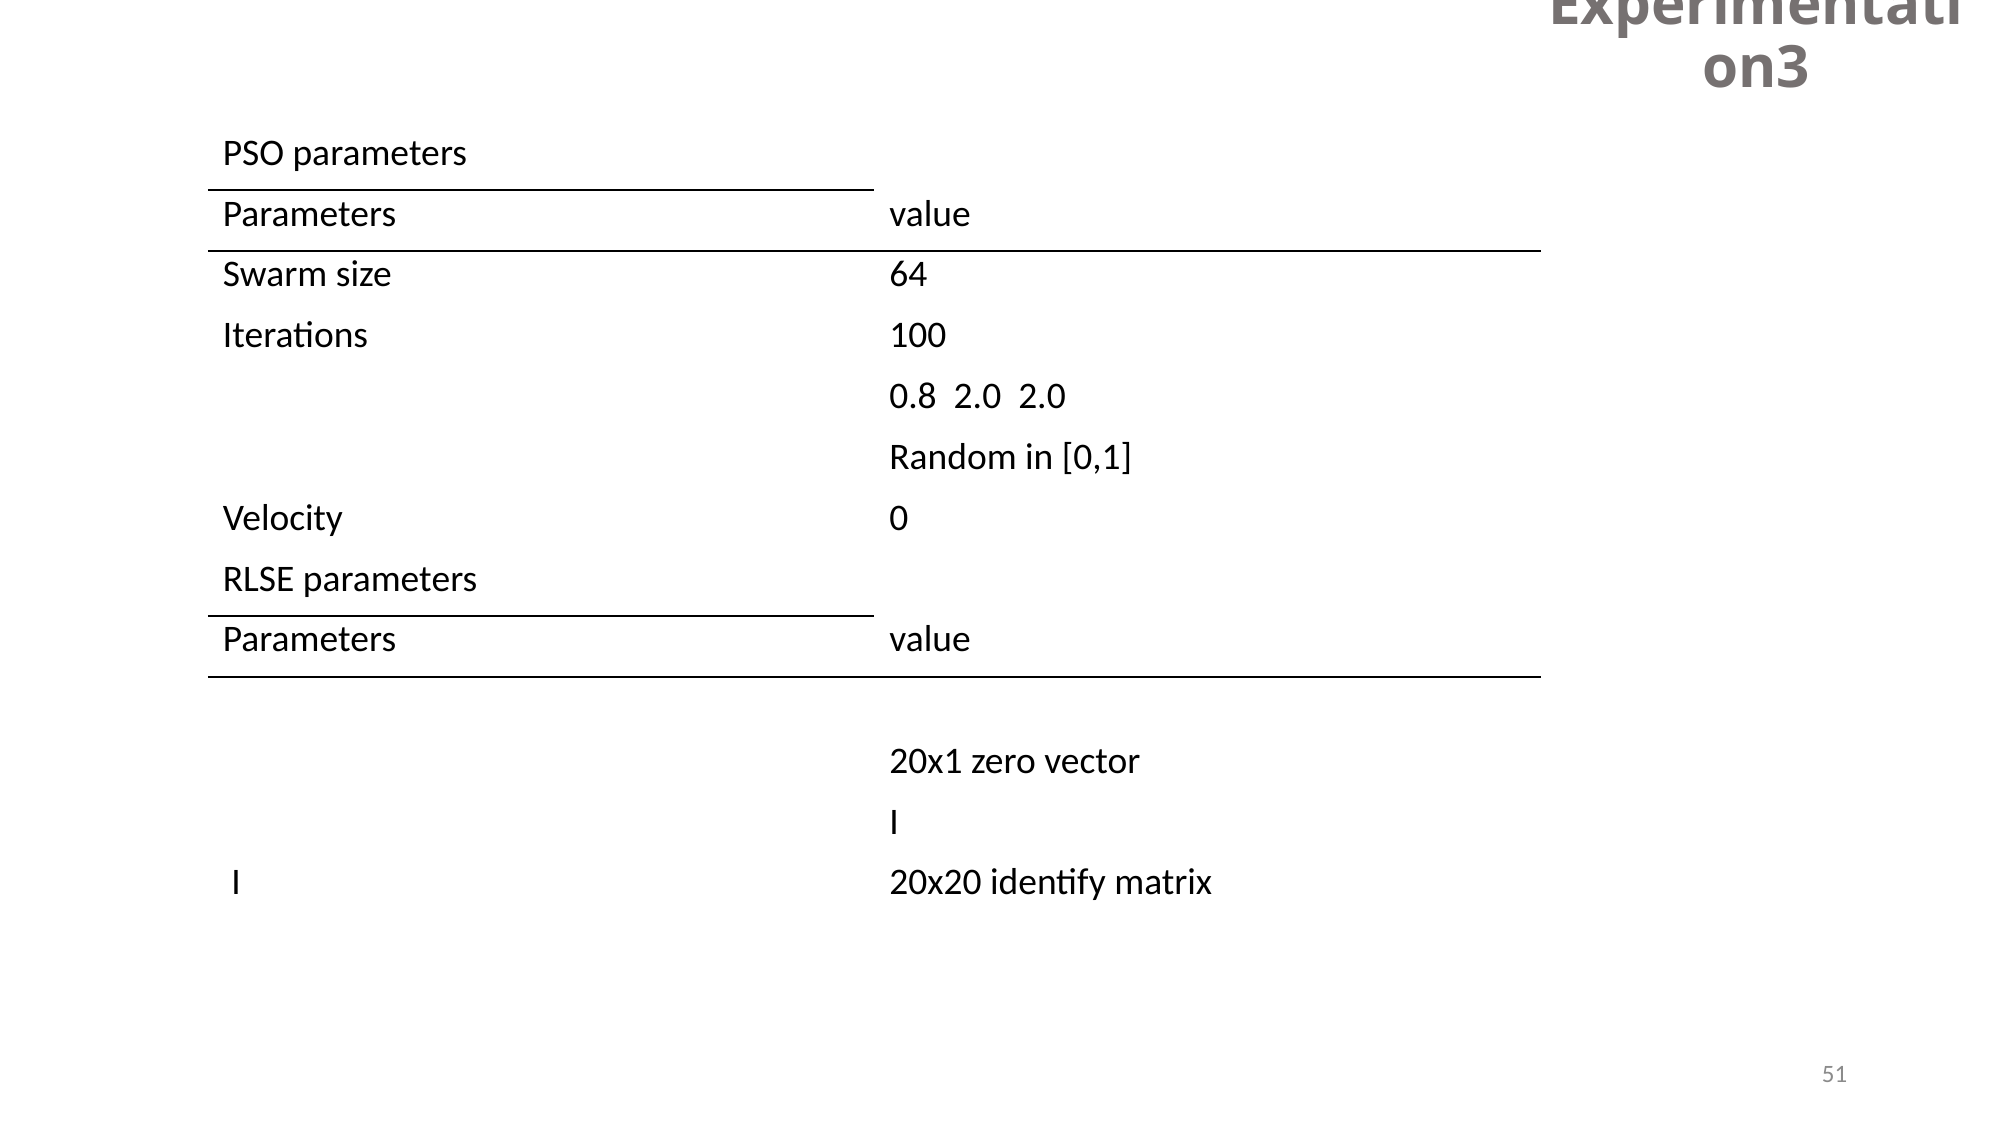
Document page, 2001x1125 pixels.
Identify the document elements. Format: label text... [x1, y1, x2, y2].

text_box Experimentation3 [1526, 0, 1986, 86]
slide_number 51 [1412, 1042, 1863, 1103]
